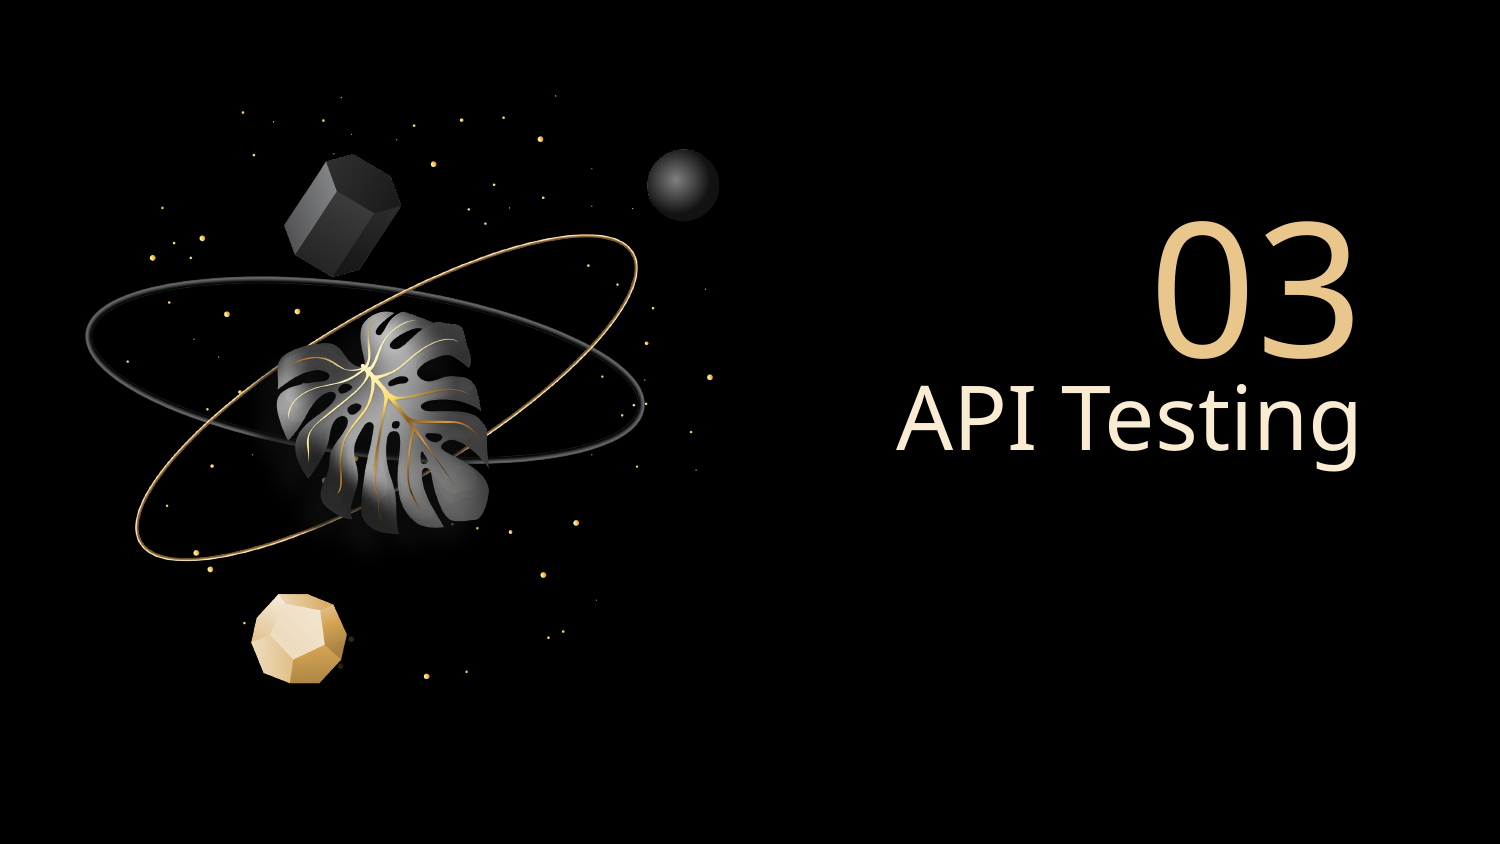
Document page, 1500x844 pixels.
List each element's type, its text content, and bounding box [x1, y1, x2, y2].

title API Testing [717, 345, 1379, 575]
picture [84, 95, 791, 727]
title 03 [958, 121, 1379, 321]
